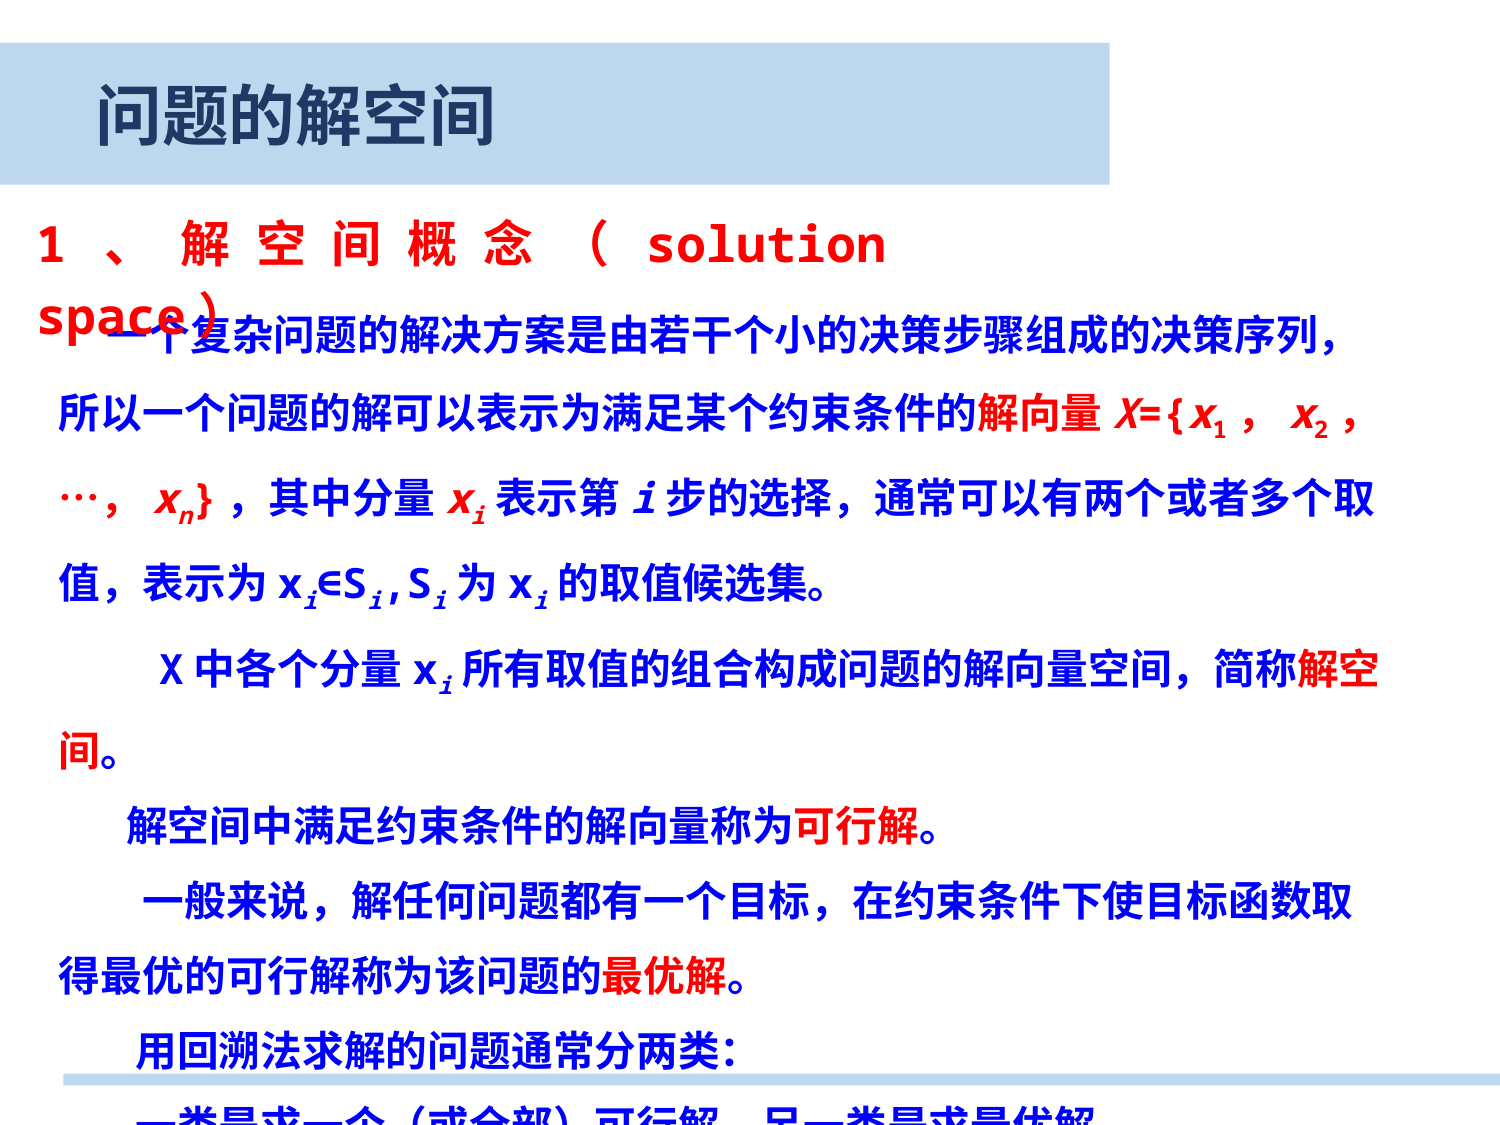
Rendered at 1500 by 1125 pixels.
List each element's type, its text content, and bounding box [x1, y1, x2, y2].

text_box 1、解空间概念（solution space） [21, 193, 902, 280]
text_box 一个复杂问题的解决方案是由若干个小的决策步骤组成的决策序列，所以一个问题的解可以表示为满足某个约束条件的解向量X={x1，x2，…，xn}，其中分量xi表示第i步的选择，通常可以有两个或者多个取值，表示为xi∈Si,Si为xi的取值候选集。 X中各个分量xi所有取值的组合构成问题的解向量空间，简称解空间。 解空间中满足约束条件的解向量称为可行解。 一般来说，解任何问题都有一个目标，在约束条件下使目标函数取得最优的可行解称为该问题的最优解。 用回溯法求解的问题通常分两类： 一类是求一个（或全部）可行解，另一类是求最优解。 [44, 275, 1404, 1125]
list 问题的解空间 [0, 42, 1110, 185]
